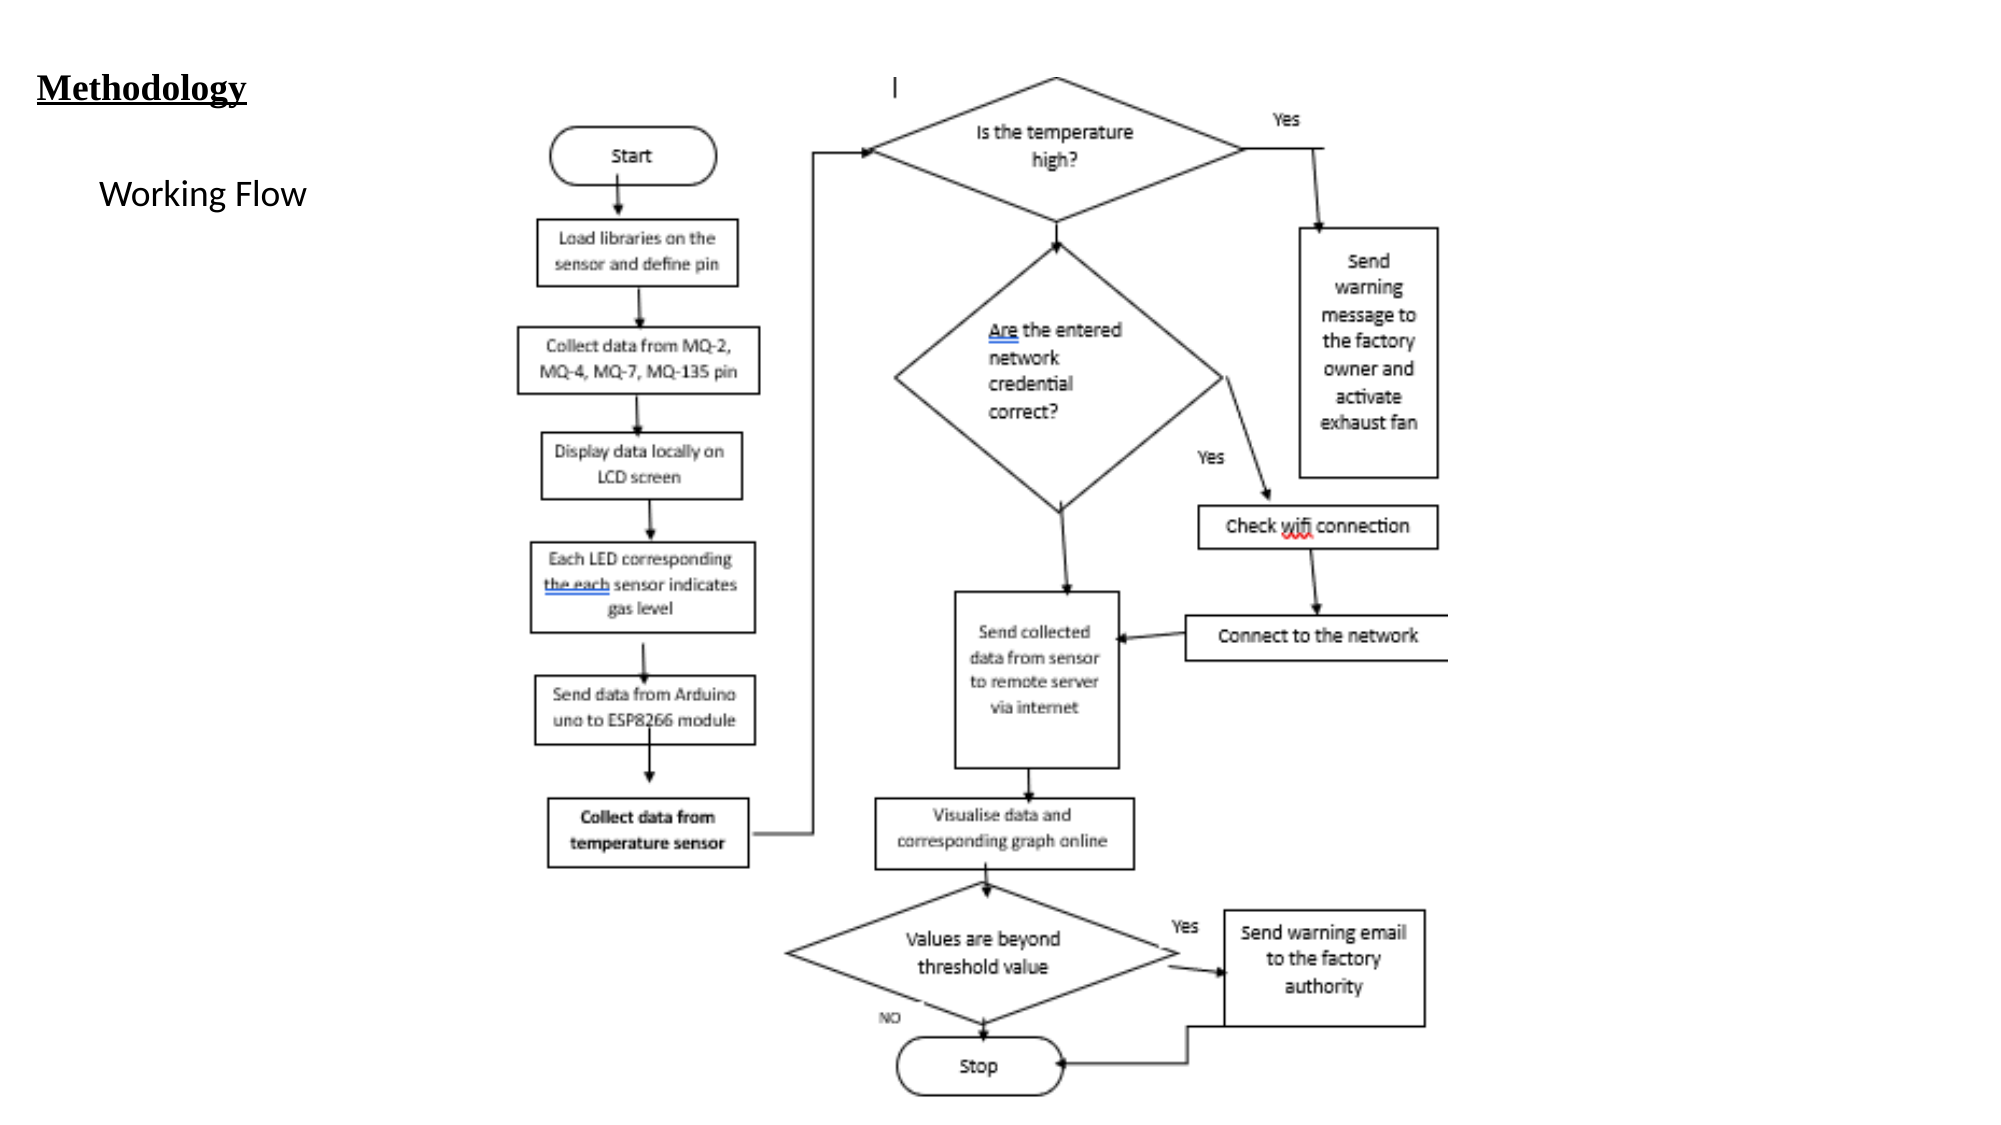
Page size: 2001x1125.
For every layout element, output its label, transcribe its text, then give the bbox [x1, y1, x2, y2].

text_box Methodology [0, 55, 359, 206]
text_box Working Flow [84, 161, 350, 222]
picture [453, 77, 1448, 1125]
